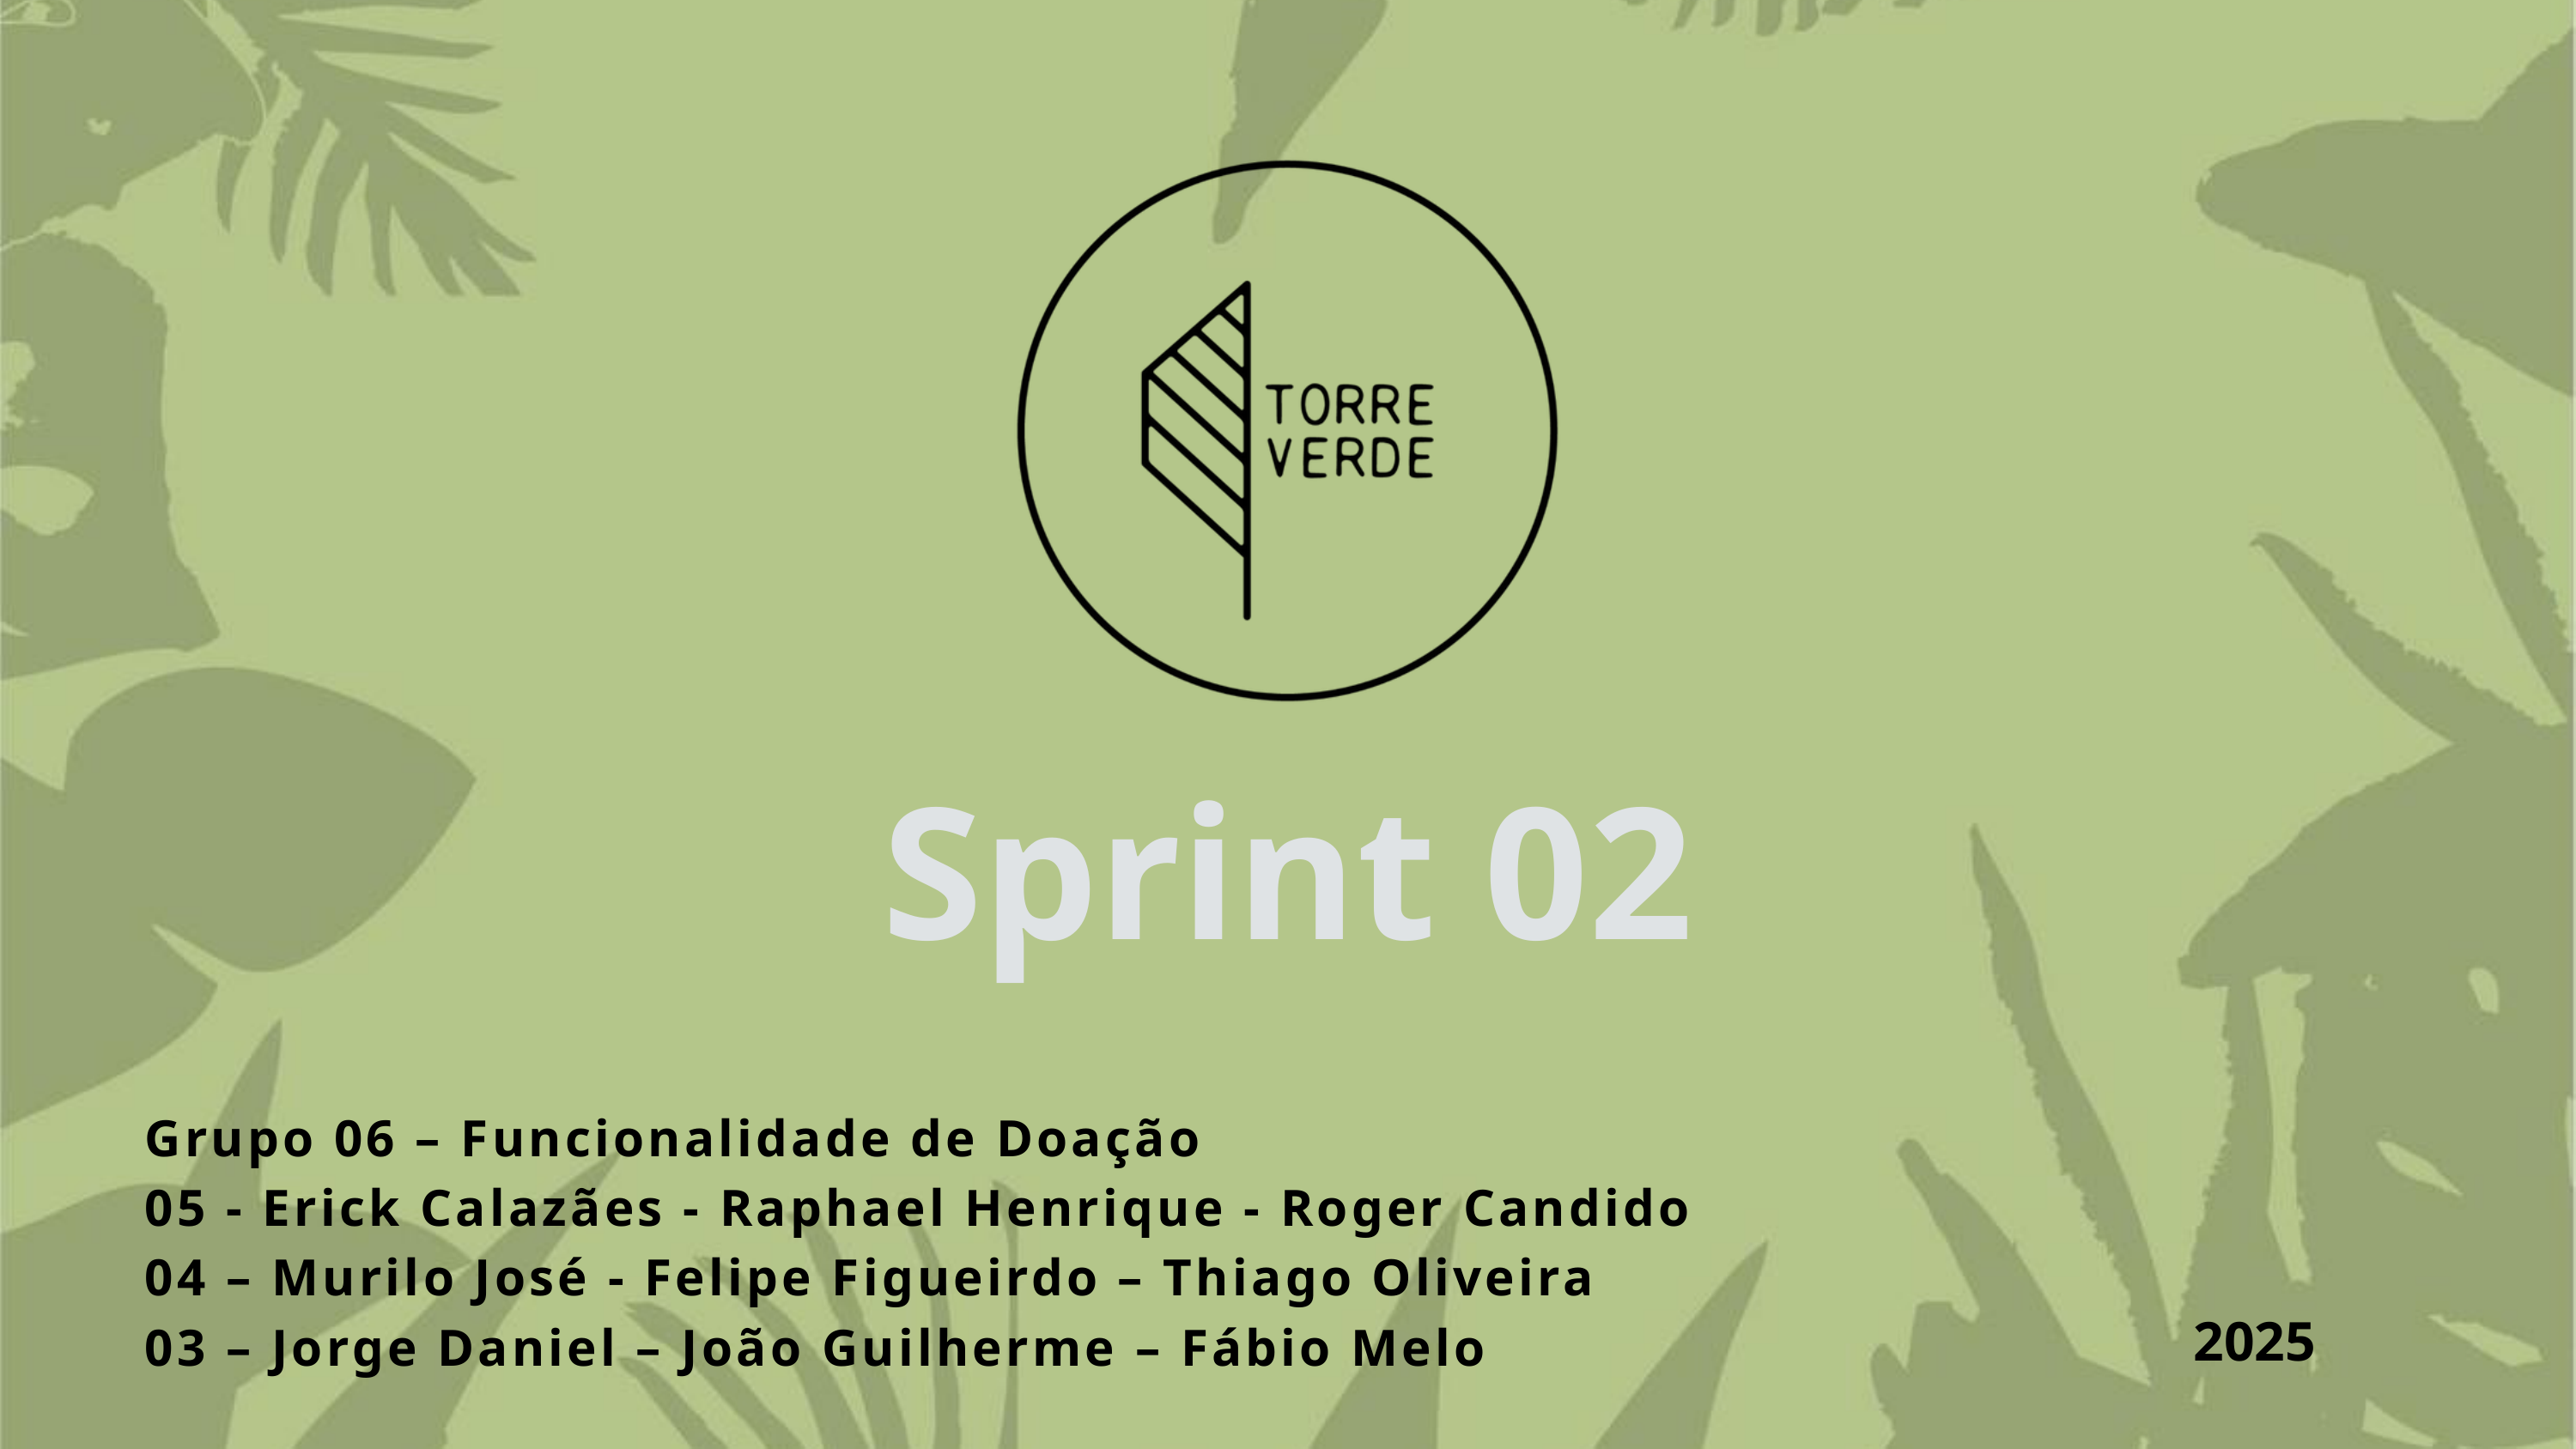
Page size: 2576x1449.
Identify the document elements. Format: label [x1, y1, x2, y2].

text_box [0, 0, 2576, 1449]
text_box [856, 0, 1719, 862]
